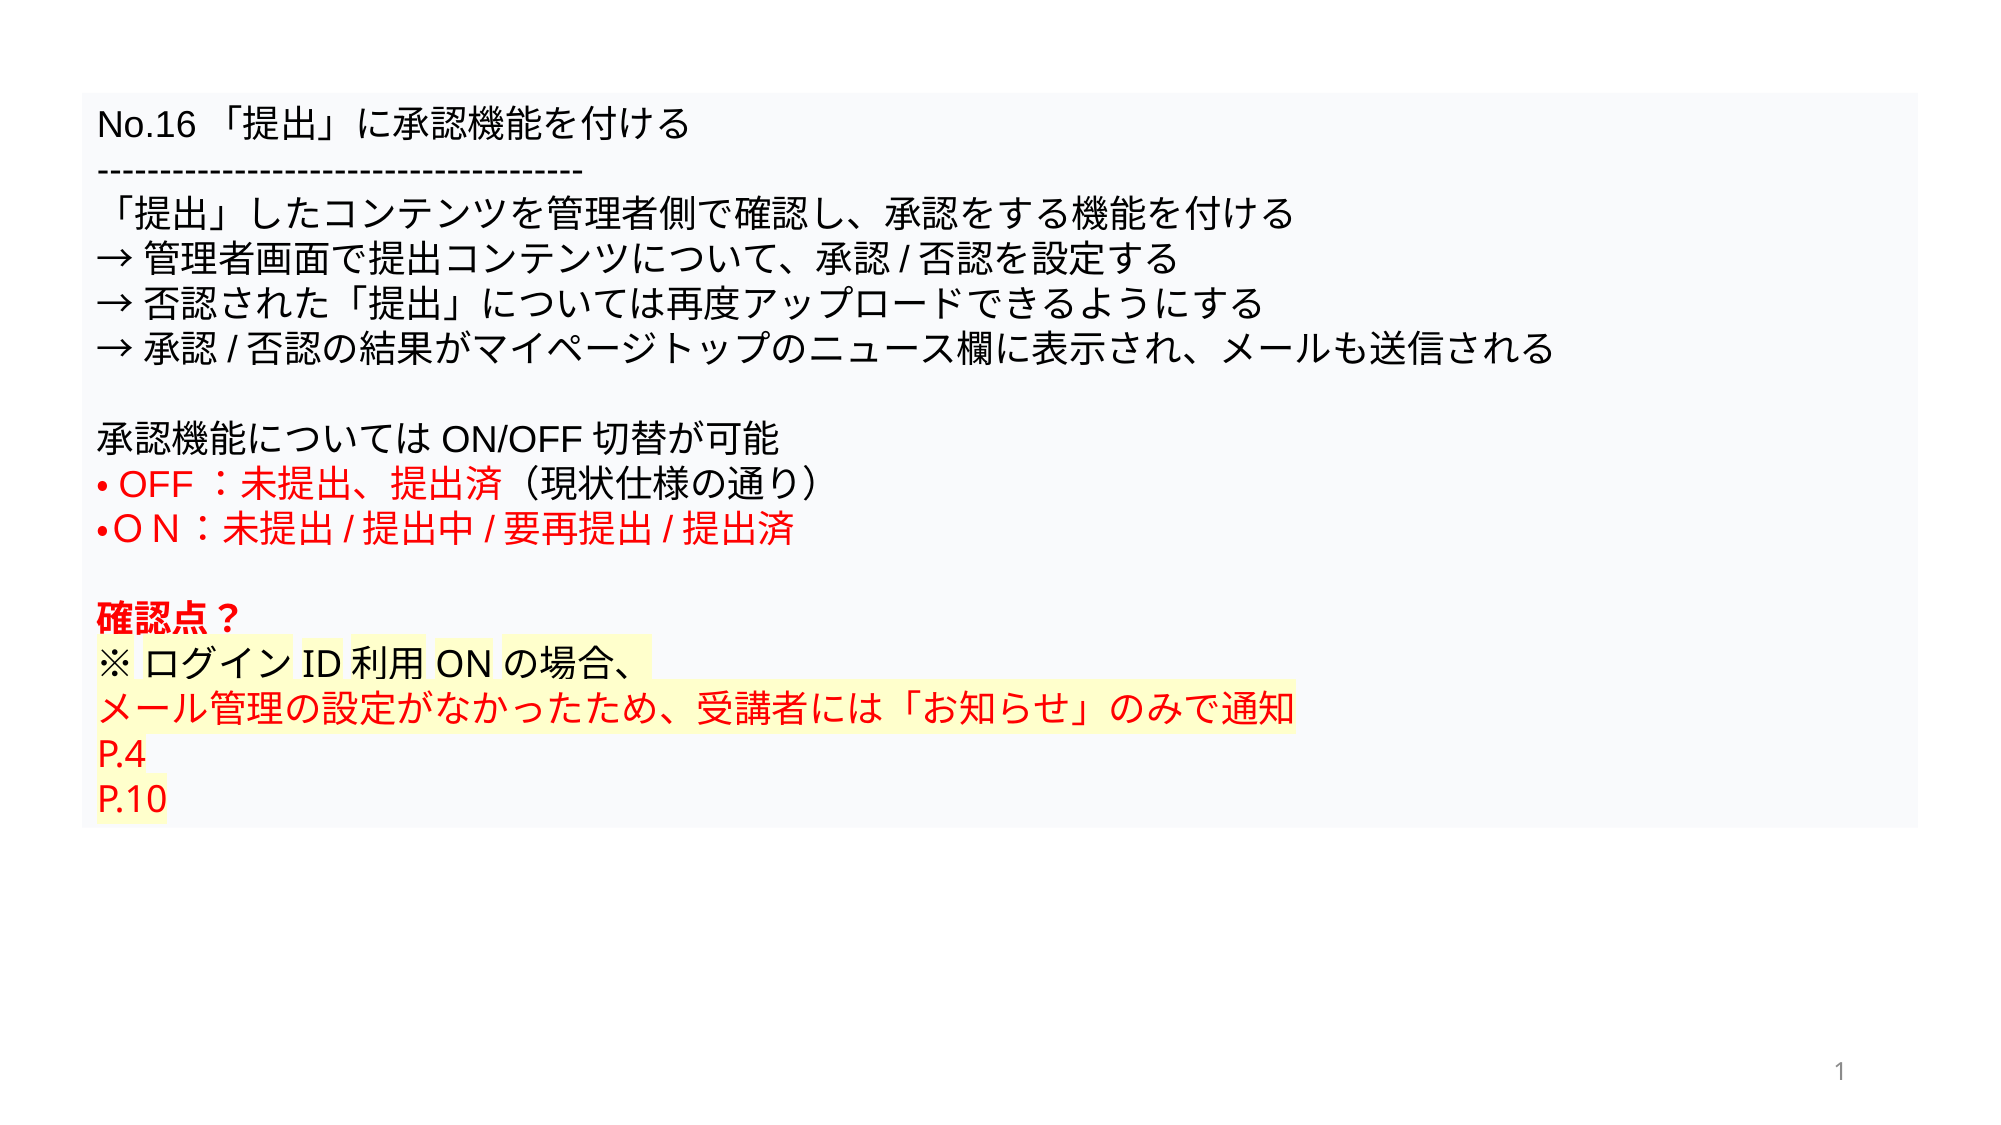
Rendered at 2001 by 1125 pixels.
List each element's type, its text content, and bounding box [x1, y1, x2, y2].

text_box No.16「提出」に承認機能を付ける --------------------------------------- 「提出」したコンテンツを管理者側で確認し、承認をする機能を付ける →管理者画面で提出コンテンツについて、承認/否認を設定する →否認された「提出」については再度アップロードできるようにする →承認/否認の結果がマイページトップのニュース欄に表示され、メールも送信される 承認機能についてはON/OFF切替が可能 ・OFF：未提出、提出済（現状仕様の通り） ・ＯＮ：未提出/提出中/要再提出/提出済 確認点？ ※ログインID利用ONの場合、 メール管理の設定がなかったため、受講者には「お知らせ」のみで通知 P.4 P.10 [82, 92, 1918, 828]
slide_number 1 [1412, 1042, 1863, 1103]
